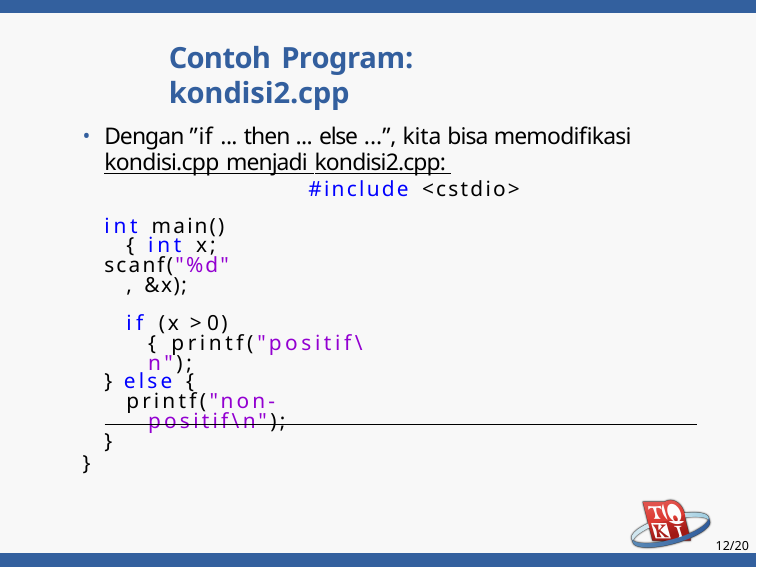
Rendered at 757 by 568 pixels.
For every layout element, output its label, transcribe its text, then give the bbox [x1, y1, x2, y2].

title Contoh Program: kondisi2.cpp [166, 36, 590, 85]
list Dengan ”if ... then ... else ...”, kita bisa memodifikasi kondisi.cpp menjadi kondisi2.cpp: #include <cstdio> int main() { int x; scanf("%d", &x); if (x > 0) { printf("positif\n"); } else { printf("non-positif\n"); } } [57, 85, 699, 476]
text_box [0, 495, 757, 568]
picture [0, 0, 756, 13]
